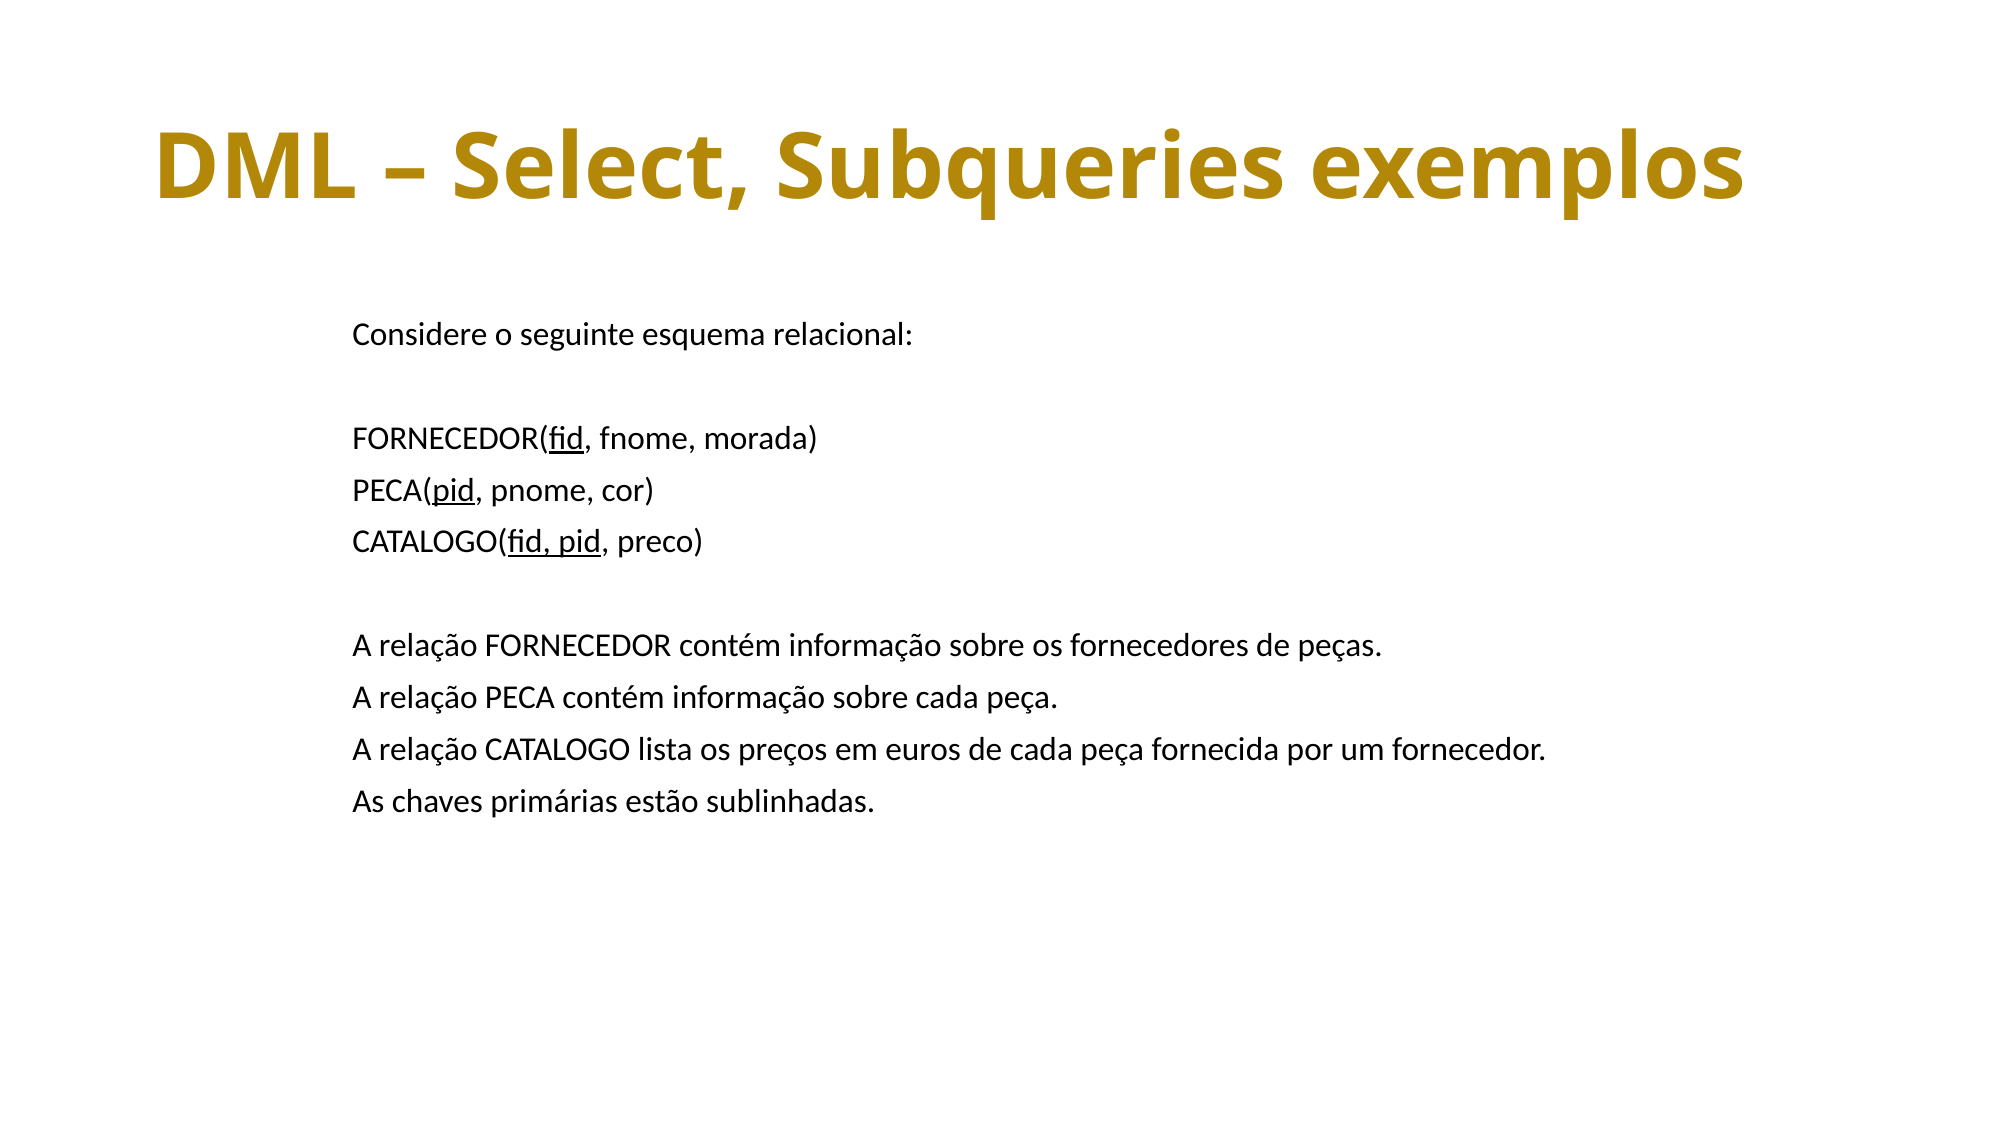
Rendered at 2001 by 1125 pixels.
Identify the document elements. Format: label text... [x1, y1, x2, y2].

title DML – Select, Subqueries exemplos [137, 59, 1863, 278]
text_box Considere o seguinte esquema relacional: FORNECEDOR(fid, fnome, morada) PECA(pid, pnome, cor) CATALOGO(fid, pid, preco) A relação FORNECEDOR contém informação sobre os fornecedores de peças. A relação PECA contém informação sobre cada peça. A relação CATALOGO lista os preços em euros de cada peça fornecida por um fornecedor. As chaves primárias estão sublinhadas. [337, 292, 1700, 827]
